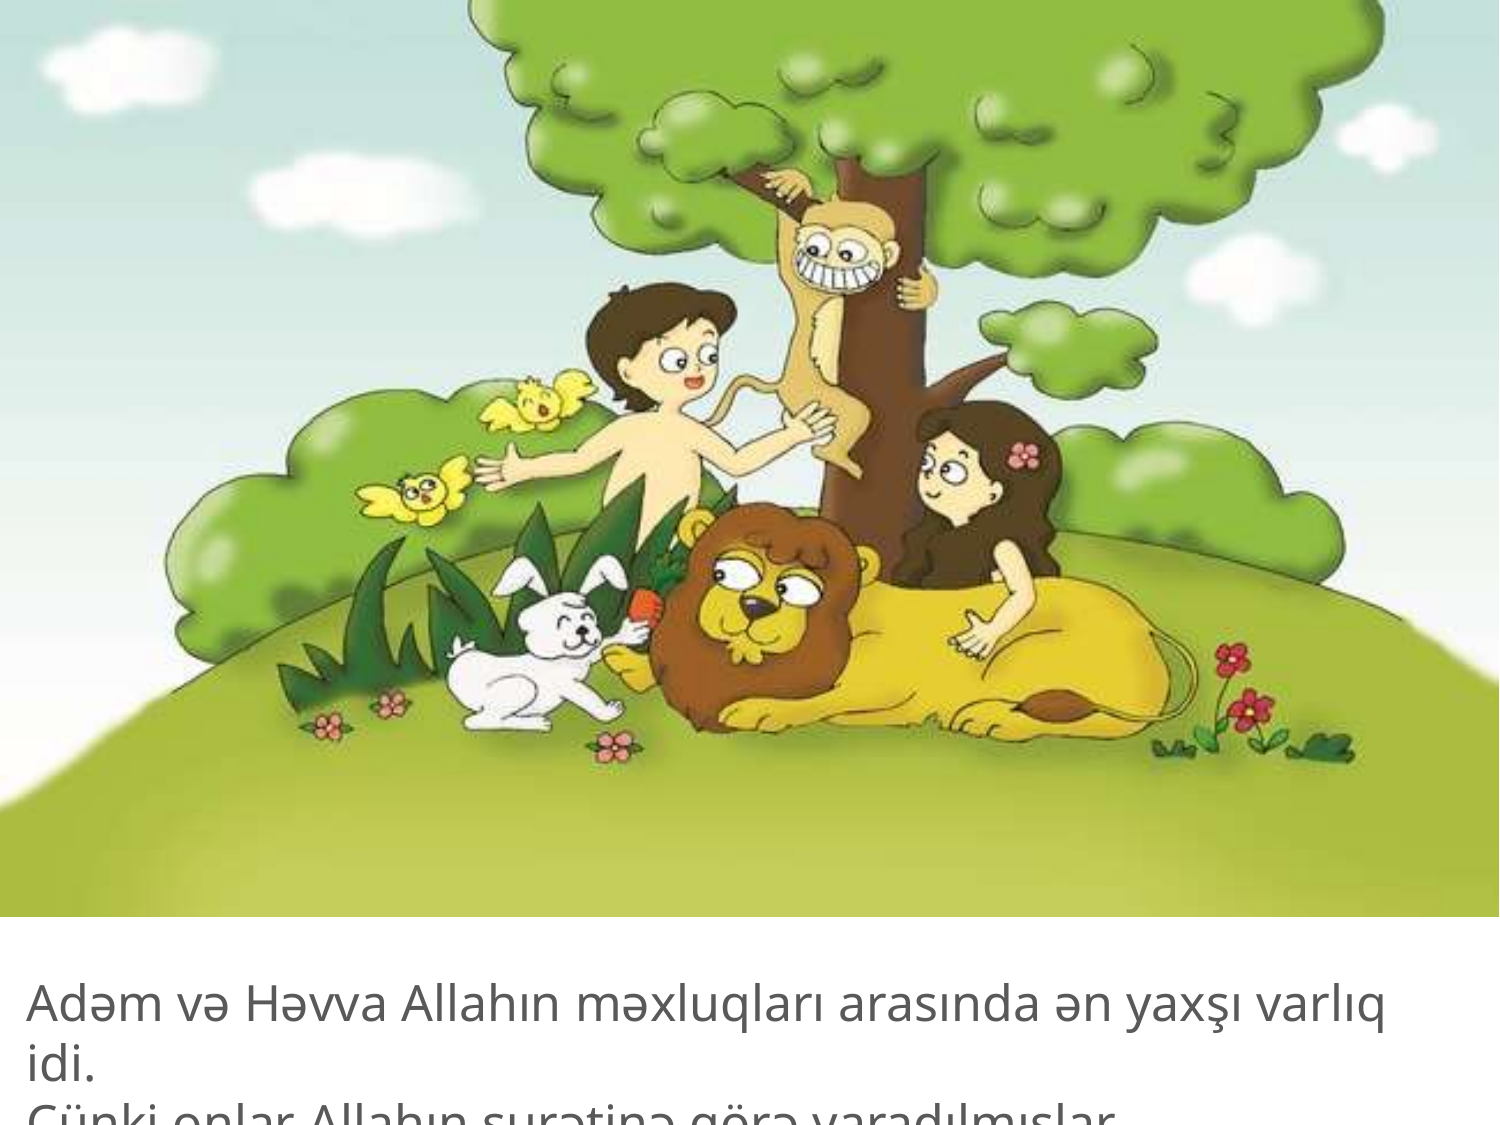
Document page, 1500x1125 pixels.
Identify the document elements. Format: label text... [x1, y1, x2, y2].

picture [0, 0, 1499, 918]
text_box Adəm və Həvva Allahın məxluqları arasında ən yaxşı varlıq idi. Çünki onlar Allahın surətinə görə yaradılmışlar. [11, 964, 1483, 1125]
